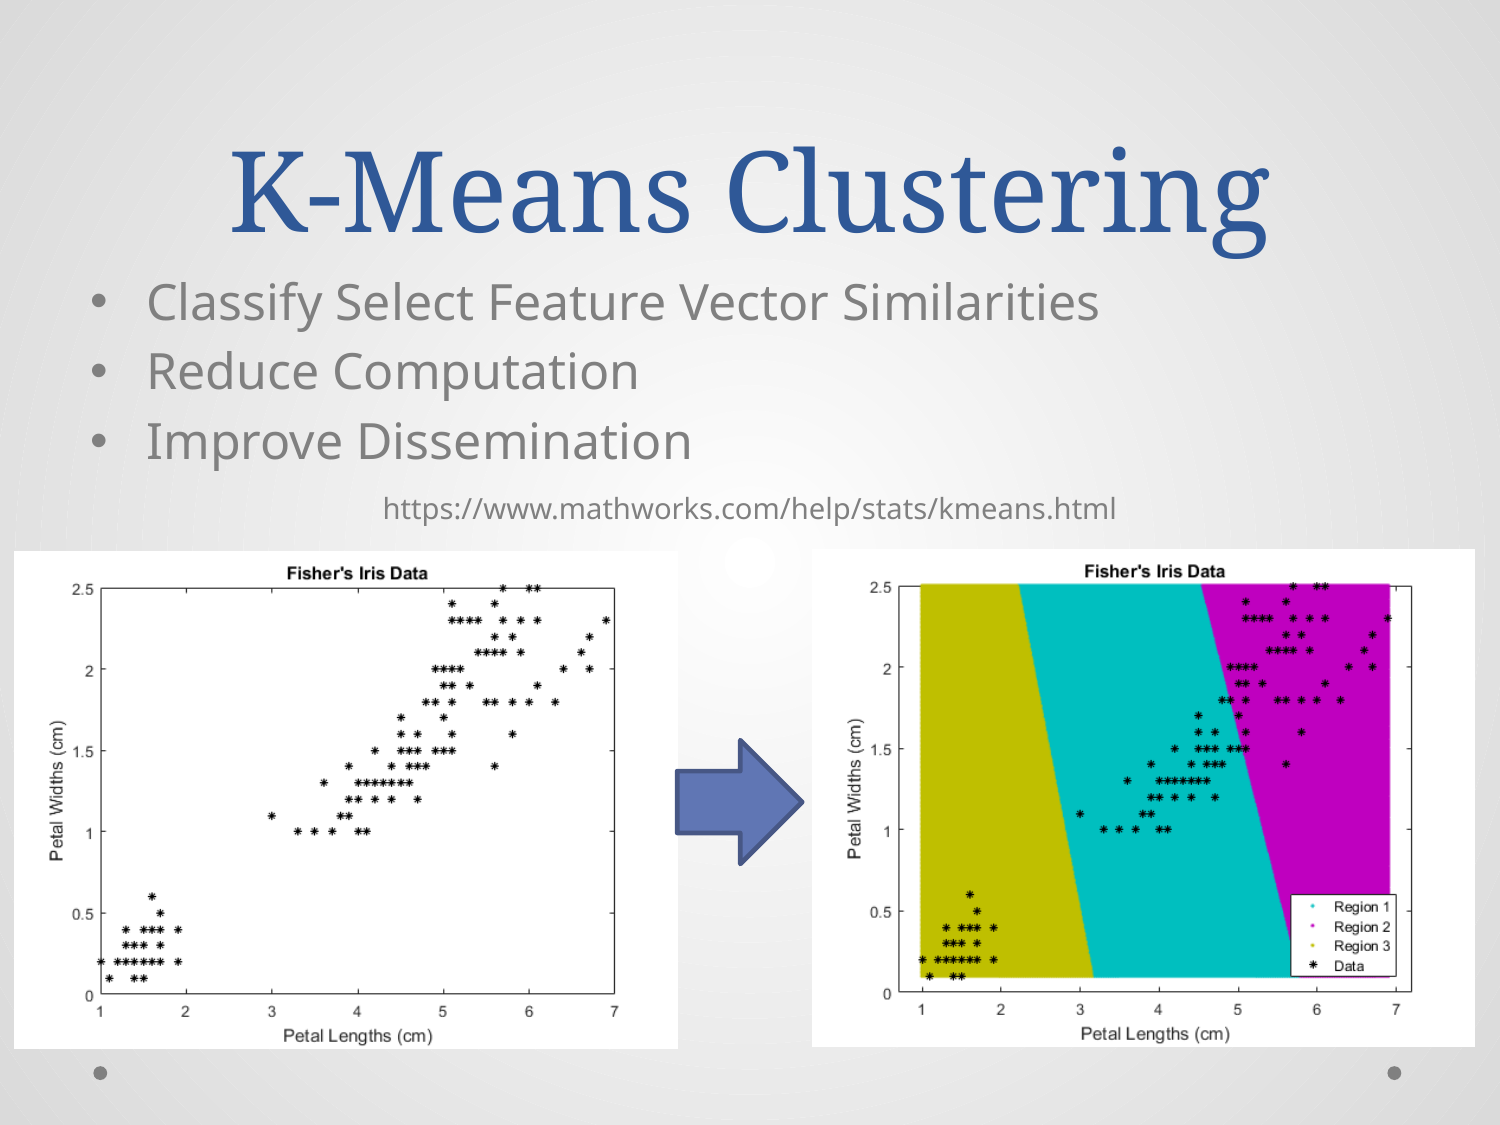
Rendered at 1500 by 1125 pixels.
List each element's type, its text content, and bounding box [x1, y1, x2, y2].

text_box [683, 737, 805, 867]
picture [812, 549, 1476, 1048]
title K-Means Clustering [75, 0, 1425, 262]
picture [14, 551, 678, 1049]
list Classify Select Feature Vector Similarities Reduce Computation Improve Dissemination https://www.mathworks.com/help/stats/kmeans.html [75, 262, 1425, 1005]
